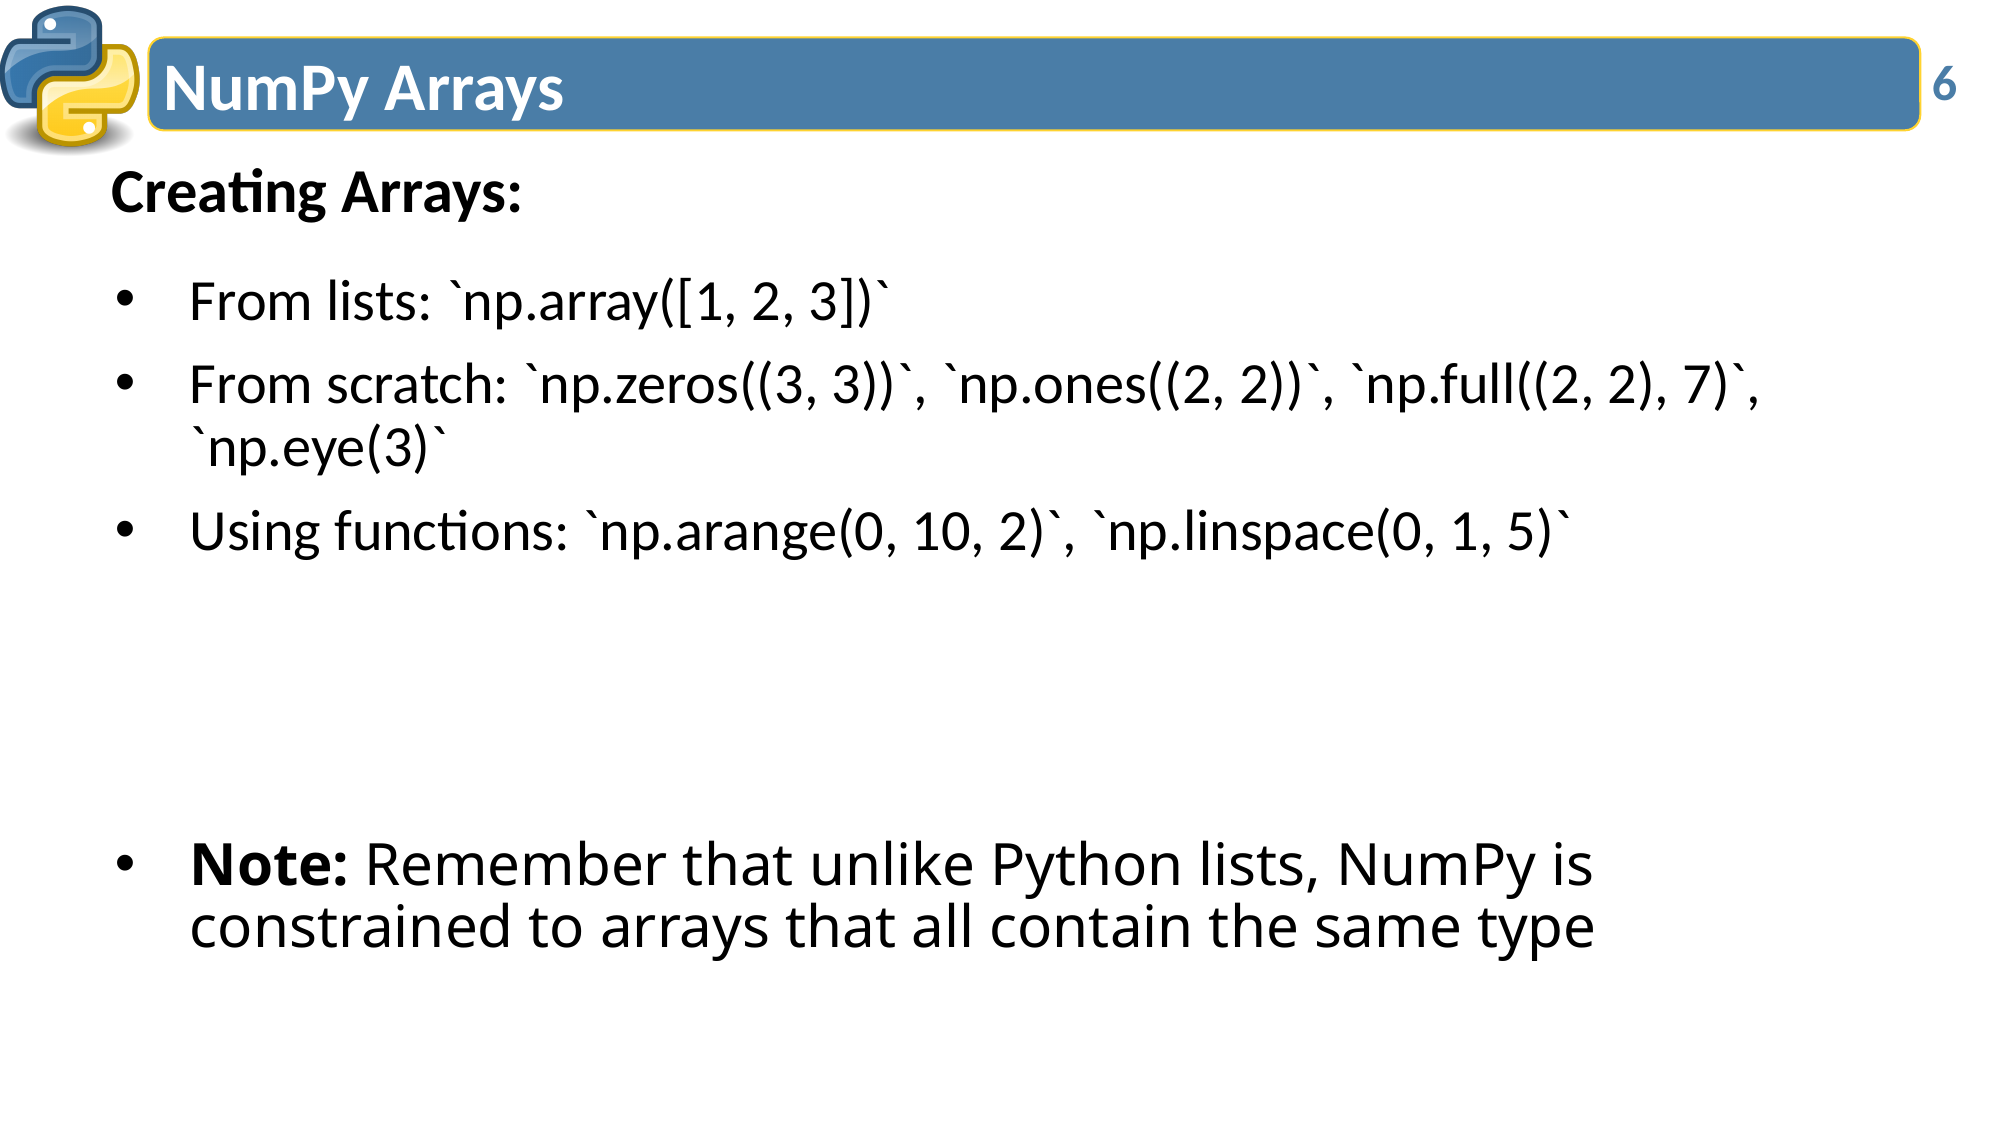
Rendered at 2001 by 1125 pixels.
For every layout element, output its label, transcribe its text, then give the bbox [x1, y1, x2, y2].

list Creating Arrays: [96, 151, 1921, 241]
text_box From lists: `np.array([1, 2, 3])` From scratch: `np.zeros((3, 3))`, `np.ones((2, 2))`, `np.full((2, 2), 7)`, `np.eye(3)` Using functions: `np.arange(0, 10, 2)`, `np.linspace(0, 1, 5)` Note: Remember that unlike Python lists, NumPy is constrained to arrays that all contain the same type [99, 262, 1900, 1005]
picture [0, 2, 149, 160]
title NumPy Arrays [148, 43, 1932, 133]
slide_number 6 [1917, 43, 2000, 131]
